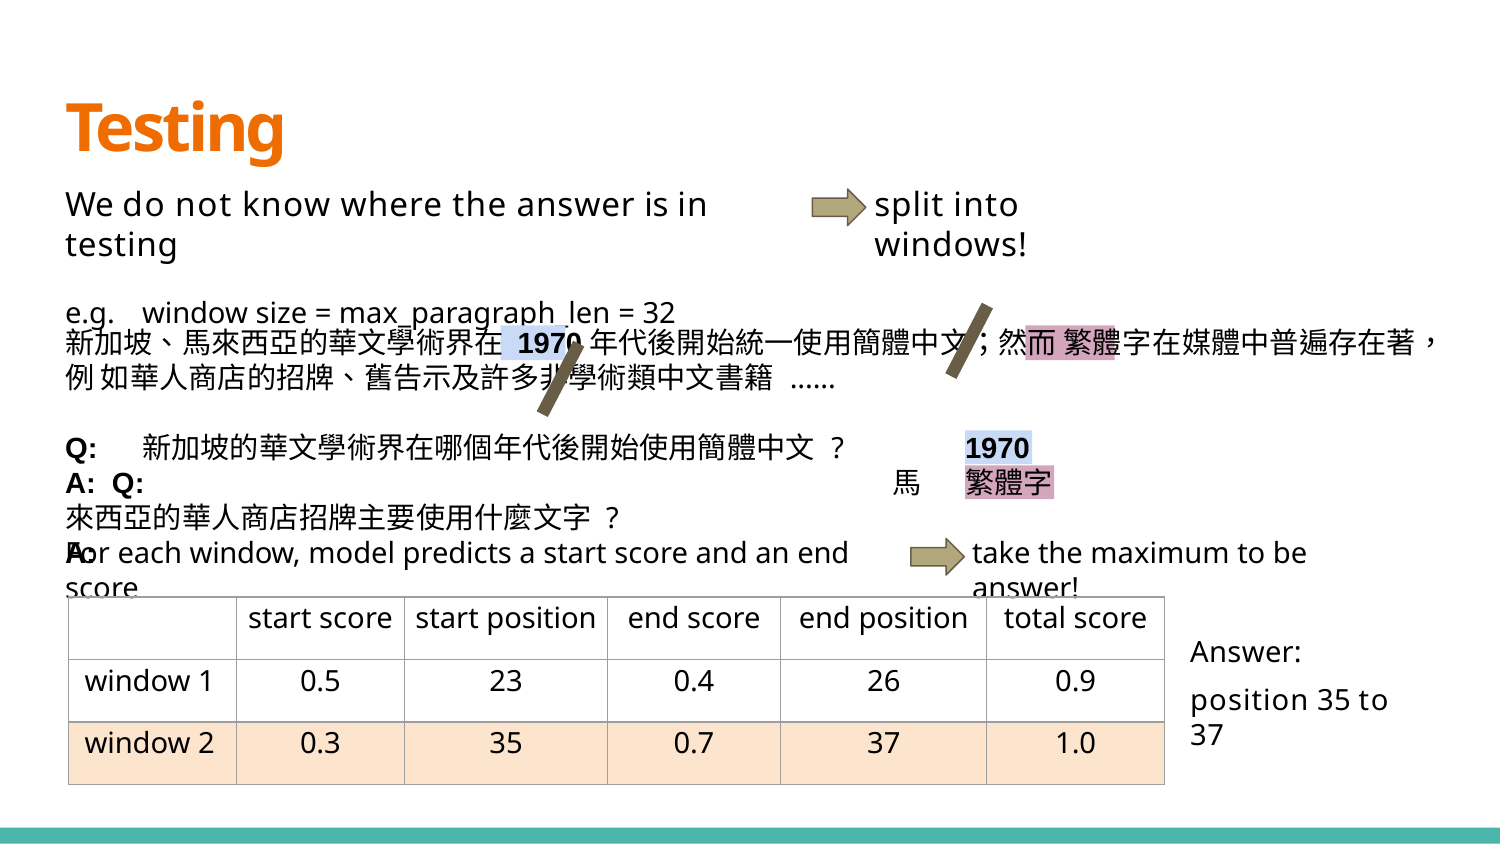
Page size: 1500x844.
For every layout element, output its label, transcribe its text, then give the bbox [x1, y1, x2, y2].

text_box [909, 537, 966, 577]
text_box 繁體字 [965, 465, 1055, 500]
table_cell 0.3 [237, 723, 404, 784]
text_box Answer: position 35 to 37 [1188, 619, 1419, 752]
text_box 1970 [965, 430, 1033, 465]
table_cell 0.5 [237, 660, 404, 721]
title Testing [63, 82, 450, 180]
table_header end score [608, 598, 780, 659]
table_cell window 1 [69, 660, 236, 721]
table_cell 37 [781, 723, 986, 784]
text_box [811, 188, 868, 227]
table_cell 23 [405, 660, 607, 721]
table_cell 1.0 [987, 723, 1164, 784]
text_box We do not know where the answer is in testing e.g. window size = max_paragraph_len = 32 [63, 180, 791, 322]
table_header start score [237, 598, 404, 659]
table_header total score [987, 598, 1164, 659]
table_cell 26 [781, 660, 986, 721]
text_box For each window, model predicts a start score and an end score [63, 532, 894, 604]
table_cell window 2 [69, 723, 236, 784]
text_box 新加坡、馬來西亞的華文學術界在 1970年代後開始統一使用簡體中文；然而 繁體字在媒體中普遍存在著，例 如華人商店的招牌、舊告示及許多非學術類中文書籍 ...... [63, 322, 1428, 394]
table_cell 0.7 [608, 723, 780, 784]
text_box Q: 新加坡的華文學術界在哪個年代後開始使用簡體中文 ? A: Q: 馬來西亞的華人商店招牌主要使用什麼文字 ? A: [63, 427, 924, 569]
table_cell 0.9 [987, 660, 1164, 721]
text_box take the maximum to be answer! [969, 532, 1396, 604]
table_header end position [781, 598, 986, 659]
table_header [69, 598, 236, 659]
table_header start position [405, 598, 607, 659]
table_cell 0.4 [608, 660, 780, 721]
text_box split into windows! [872, 180, 1166, 263]
table_cell 35 [405, 723, 607, 784]
